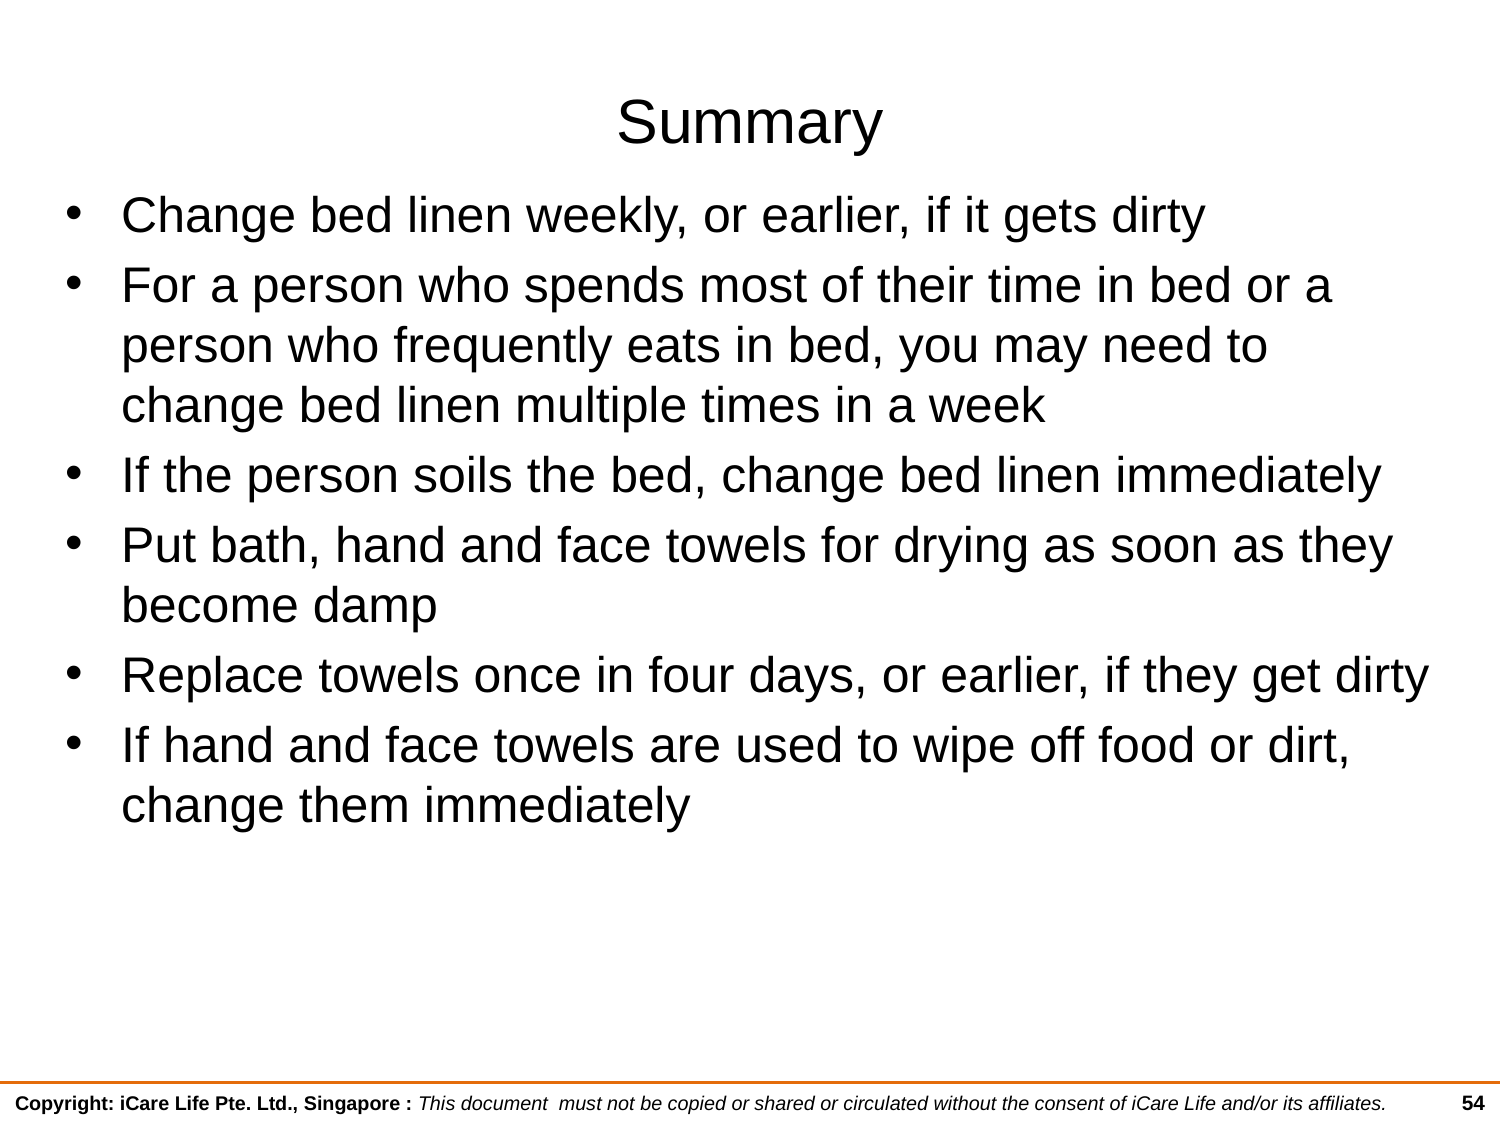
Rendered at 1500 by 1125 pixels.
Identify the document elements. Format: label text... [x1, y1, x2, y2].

title Summary [75, 24, 1425, 174]
list Change bed linen weekly, or earlier, if it gets dirty For a person who spends most of their time in bed or a person who frequently eats in bed, you may need to change bed linen multiple times in a week If the person soils the bed, change bed linen immediately Put bath, hand and face towels for drying as soon as they become damp Replace towels once in four days, or earlier, if they get dirty If hand and face towels are used to wipe off food or dirt, change them immediately [50, 174, 1450, 980]
text_box Copyright: iCare Life Pte. Ltd., Singapore : This document must not be copied or shared or circulated without the consent of iCare Life and/or its affiliates. [0, 1091, 1500, 1122]
